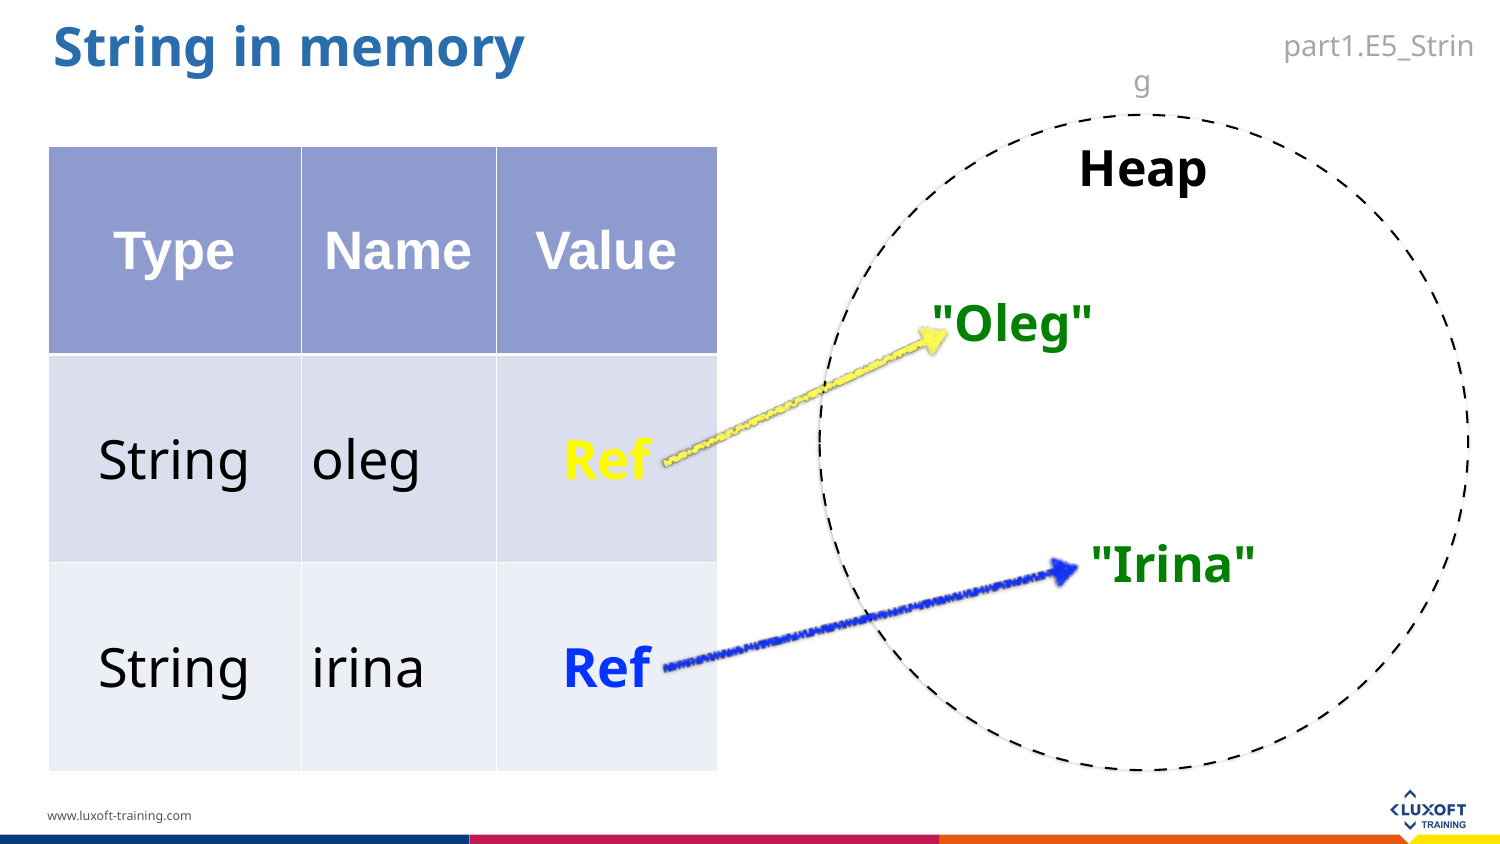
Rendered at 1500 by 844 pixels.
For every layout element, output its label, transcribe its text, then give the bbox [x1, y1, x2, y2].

table_cell Ref [497, 356, 717, 562]
text_box "Irina" [1084, 527, 1264, 599]
picture [653, 549, 1088, 686]
table_cell String [49, 563, 301, 771]
table_cell String [49, 356, 301, 562]
table_header Type [49, 147, 301, 353]
table_cell oleg [302, 356, 496, 562]
table_cell Ref [497, 563, 717, 771]
text_box [819, 114, 1469, 771]
table_header Value [497, 147, 717, 353]
picture [1390, 789, 1466, 830]
picture [644, 316, 964, 481]
text_box part1.E5_String [1127, 21, 1495, 103]
text_box String in memory [47, 6, 1142, 84]
table_cell irina [302, 563, 496, 771]
text_box "Oleg" [925, 285, 1101, 357]
text_box Heap [1073, 130, 1215, 202]
table_header Name [302, 147, 496, 353]
